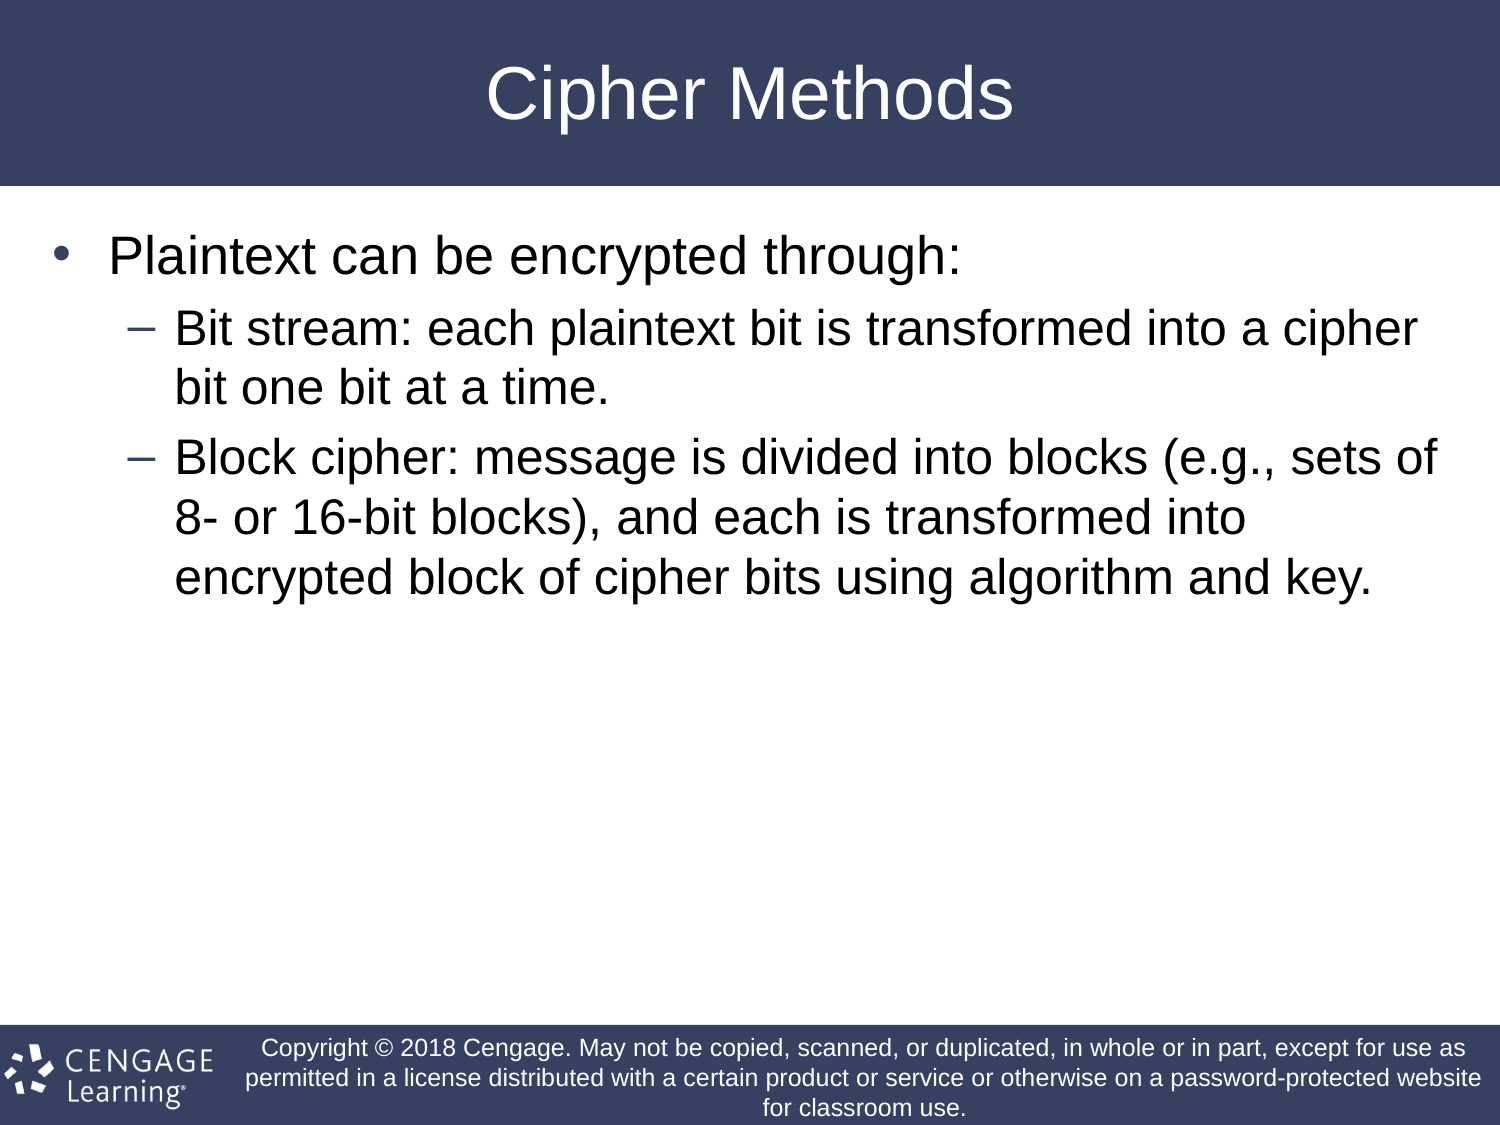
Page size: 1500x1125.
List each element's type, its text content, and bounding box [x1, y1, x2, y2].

title Cipher Methods [7, 4, 1493, 176]
list Plaintext can be encrypted through: Bit stream: each plaintext bit is transformed into a cipher bit one bit at a time. Block cipher: message is divided into blocks (e.g., sets of 8- or 16-bit blocks), and each is transformed into encrypted block of cipher bits using algorithm and key. [37, 212, 1475, 1005]
picture [0, 1040, 216, 1113]
